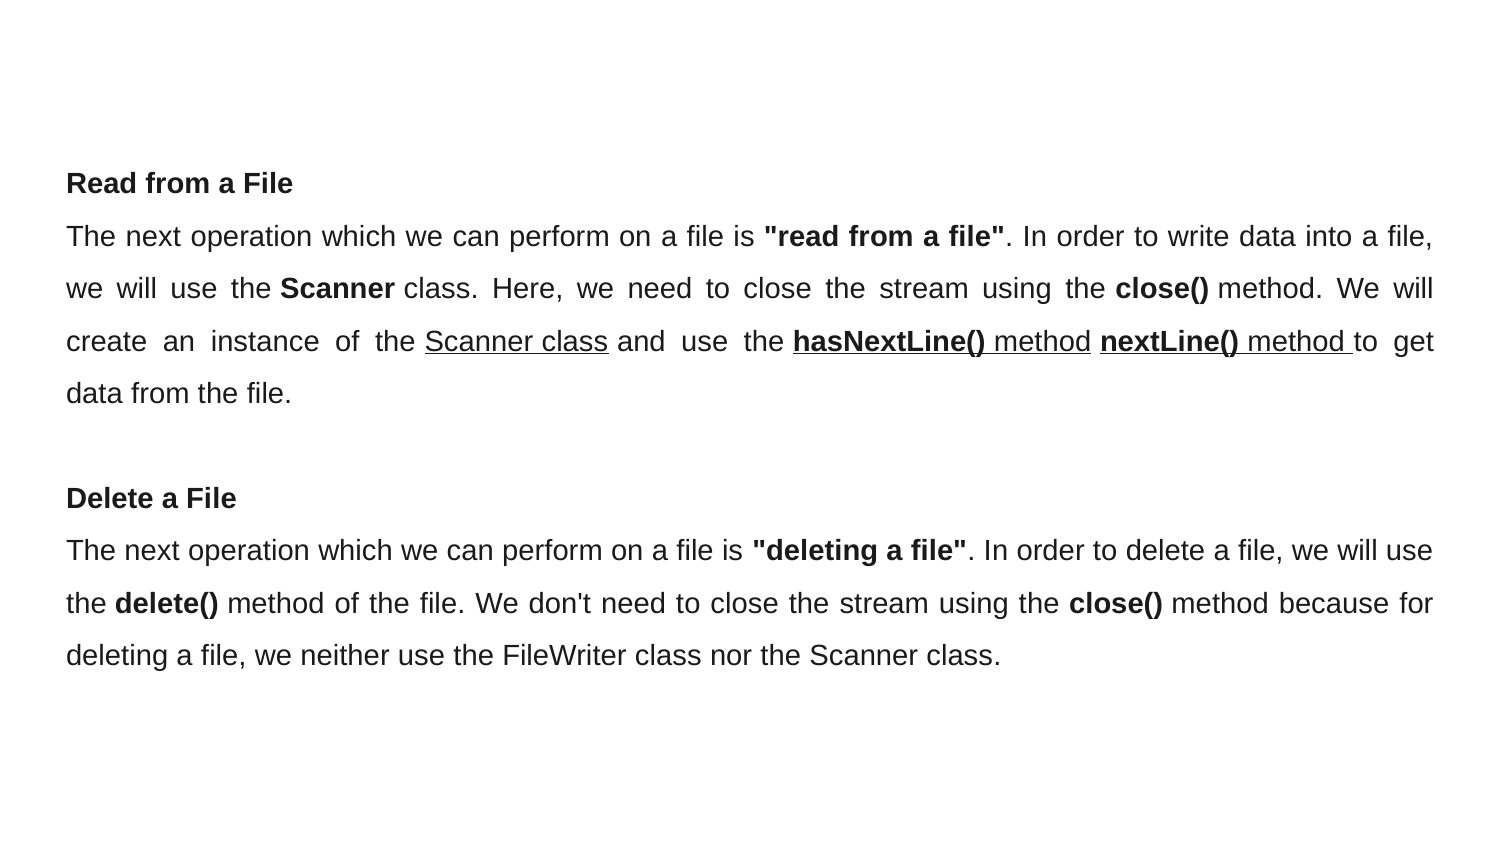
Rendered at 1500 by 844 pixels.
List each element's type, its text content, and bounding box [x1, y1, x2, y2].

text_box Read from a File The next operation which we can perform on a file is "read from a file". In order to write data into a file, we will use the Scanner class. Here, we need to close the stream using the close() method. We will create an instance of the Scanner class and use the hasNextLine() method nextLine() method to get data from the file. Delete a File The next operation which we can perform on a file is "deleting a file". In order to delete a file, we will use the delete() method of the file. We don't need to close the stream using the close() method because for deleting a file, we neither use the FileWriter class nor the Scanner class. [50, 139, 1450, 680]
